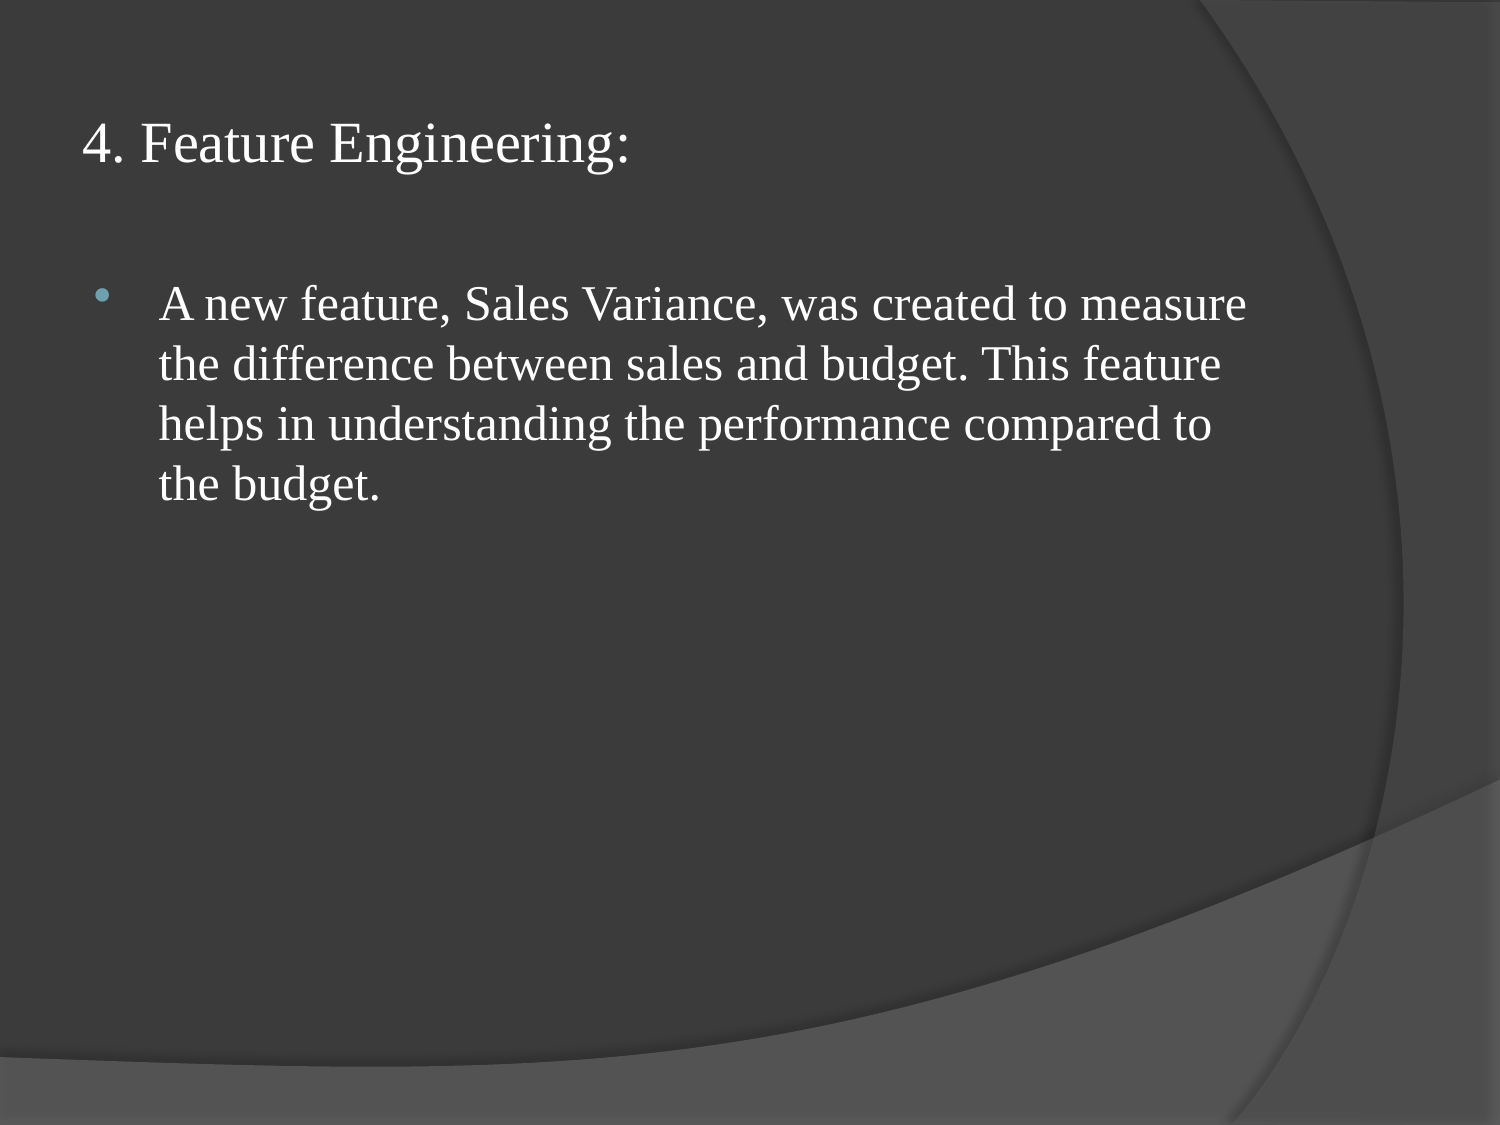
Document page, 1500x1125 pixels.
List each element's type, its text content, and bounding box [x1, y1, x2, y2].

title 4. Feature Engineering: [75, 45, 1300, 233]
list A new feature, Sales Variance, was created to measure the difference between sales and budget. This feature helps in understanding the performance compared to the budget. [75, 262, 1300, 1005]
